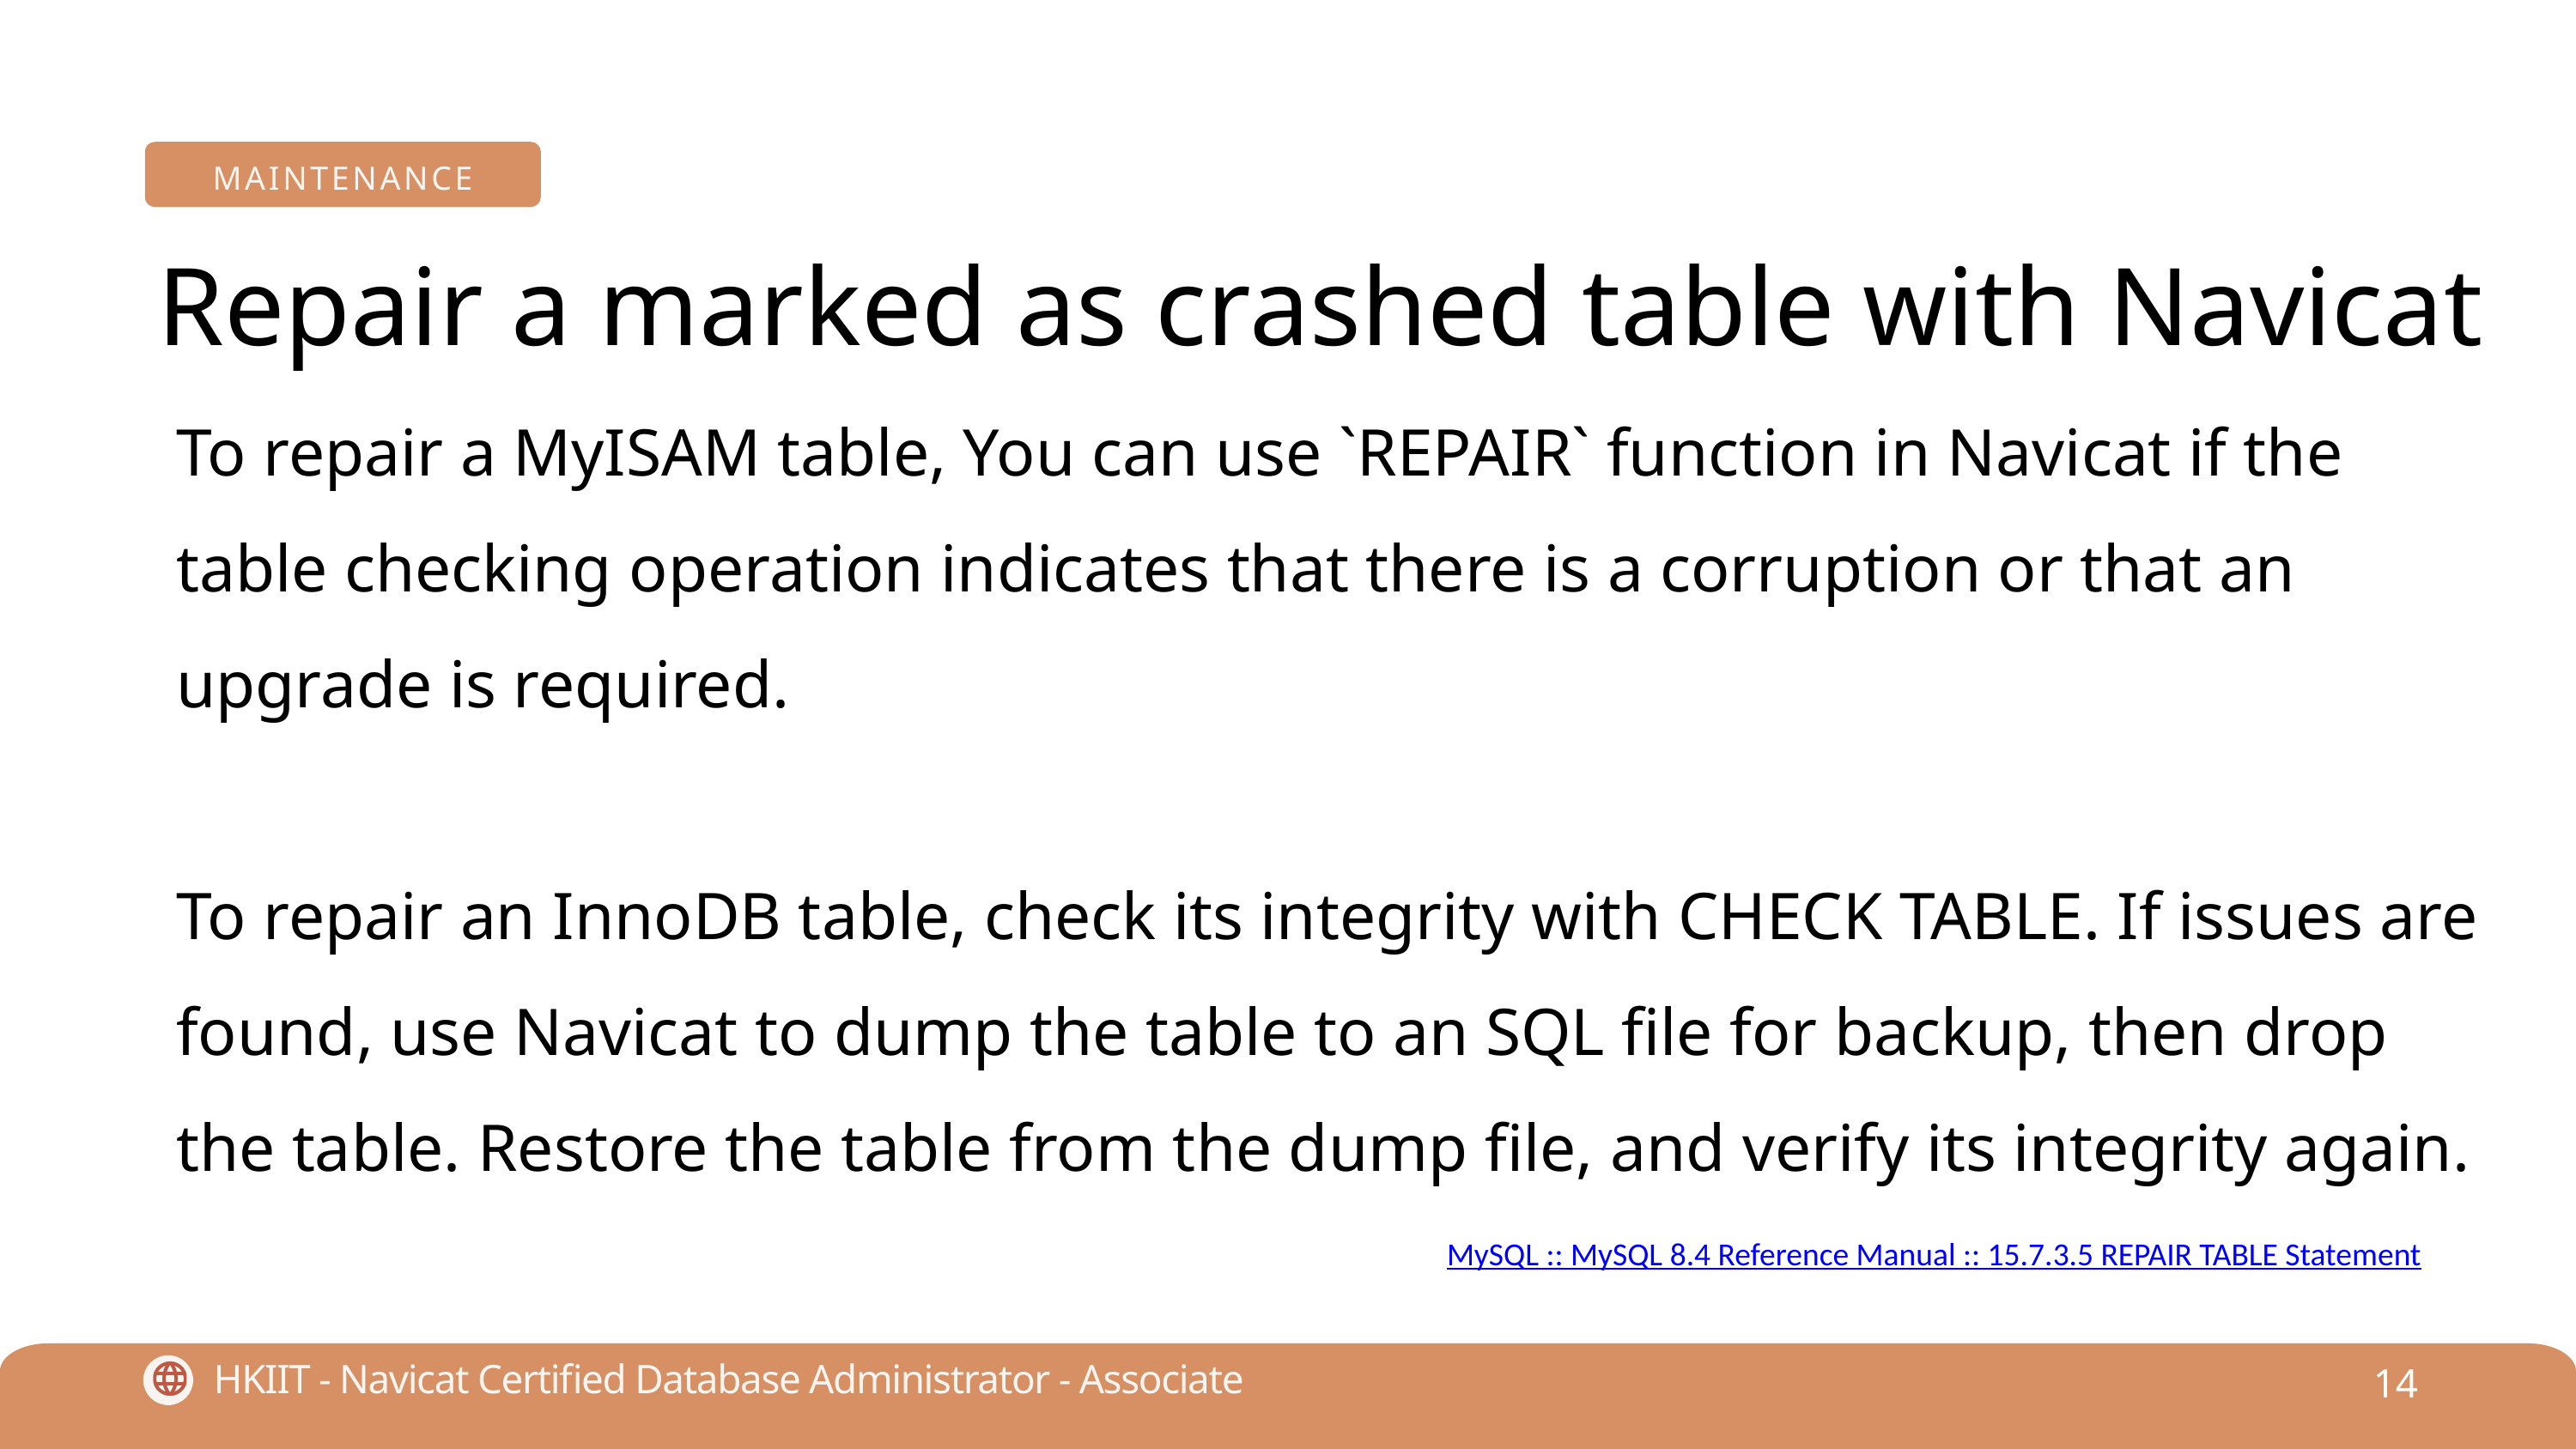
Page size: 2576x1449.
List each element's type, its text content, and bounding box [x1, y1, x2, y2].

text_box Repair a marked as crashed table with Navicat [144, 231, 2501, 373]
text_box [0, 1343, 2576, 1449]
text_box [143, 1355, 194, 1406]
text_box MySQL :: MySQL 8.4 Reference Manual :: 15.7.3.5 REPAIR TABLE Statement [1146, 1227, 2435, 1278]
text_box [144, 141, 542, 208]
text_box To repair a MyISAM table, You can use `REPAIR` function in Navicat if the table checking operation indicates that there is a corruption or that an upgrade is required. To repair an InnoDB table, check its integrity with CHECK TABLE. If issues are found, use Navicat to dump the table to an SQL file for backup, then drop the table. Restore the table from the dump file, and verify its integrity again. [163, 367, 2512, 1191]
